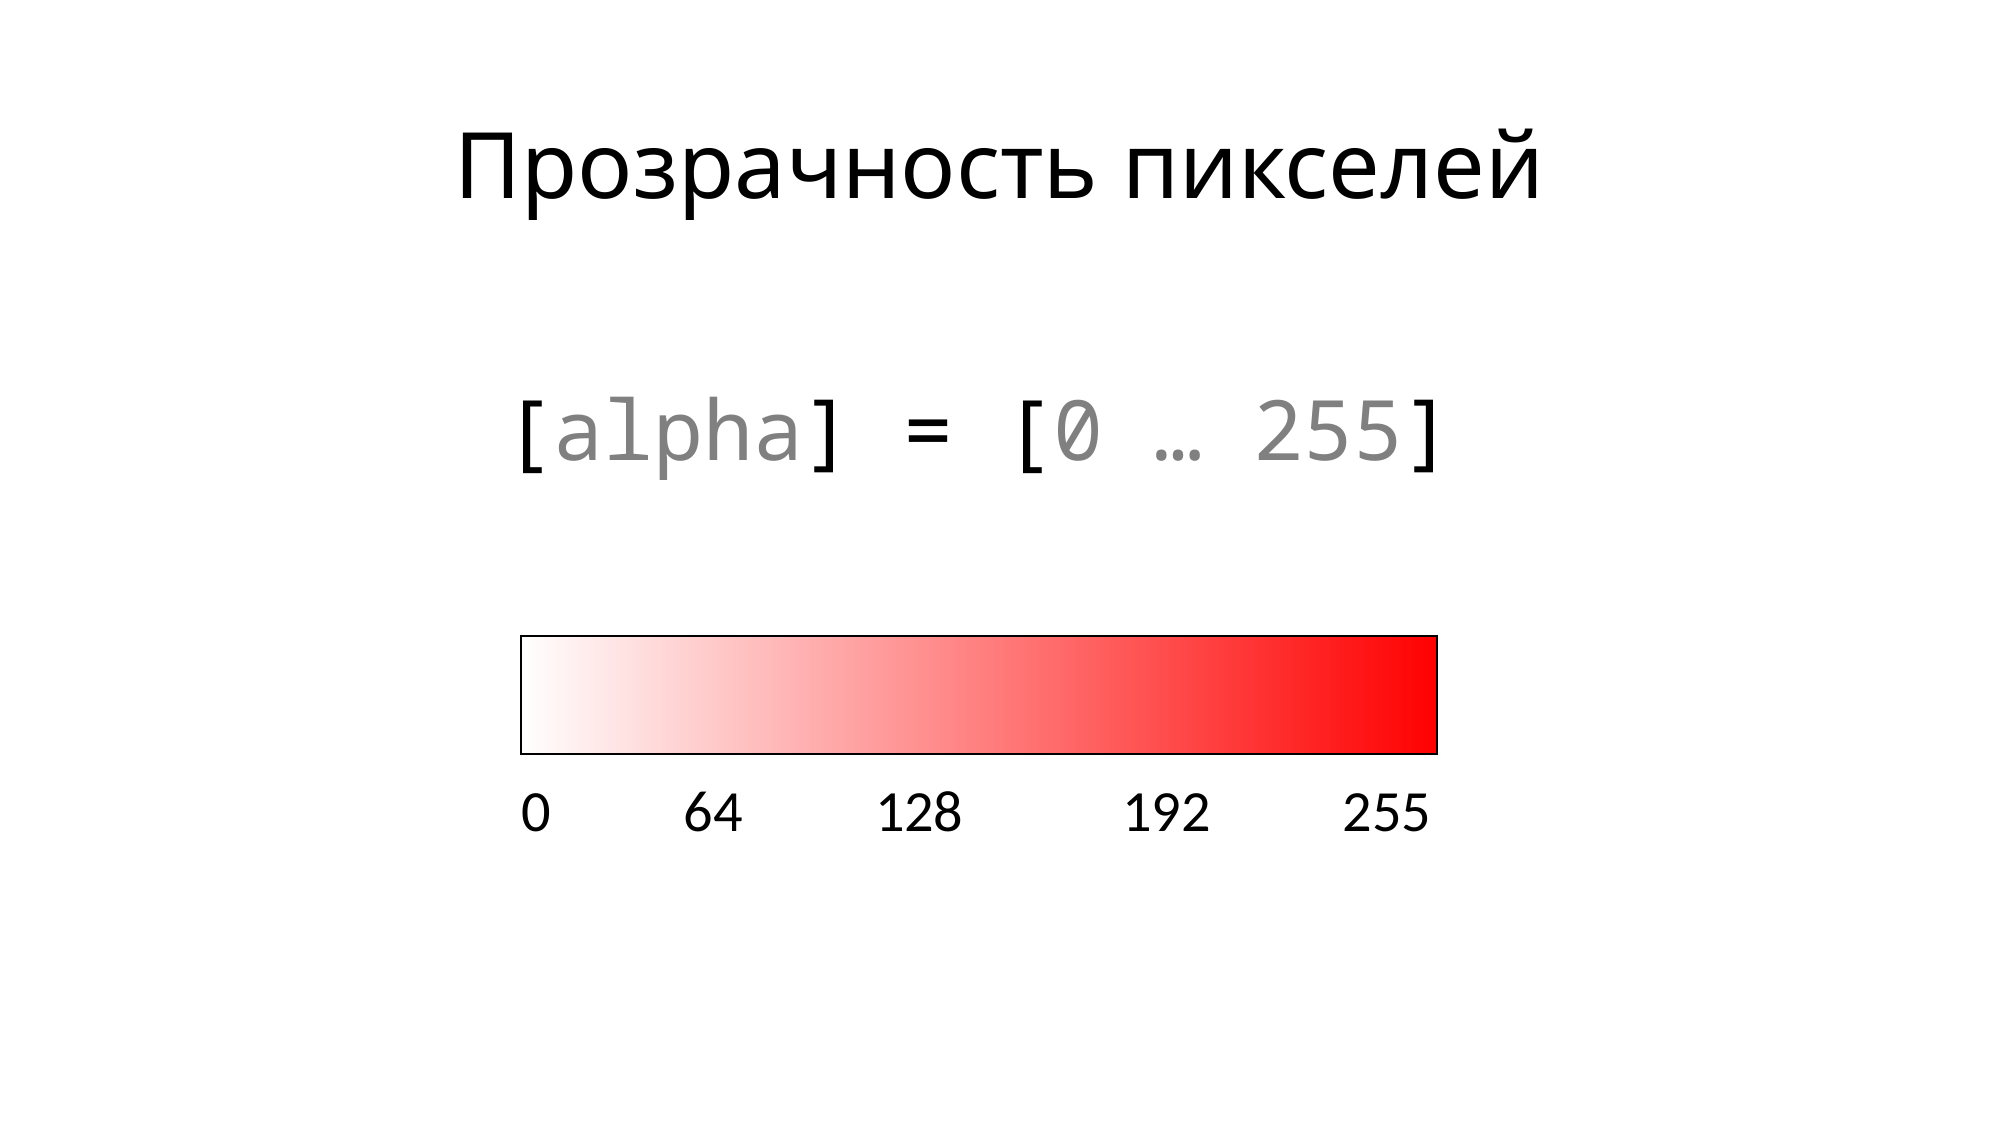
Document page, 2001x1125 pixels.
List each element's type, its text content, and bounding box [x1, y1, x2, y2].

text_box [520, 635, 1438, 755]
text_box 0 64 128 192 255 [506, 774, 1478, 857]
list [alpha] = [0 … 255] [317, 380, 1641, 500]
title Прозрачность пикселей [137, 59, 1863, 278]
